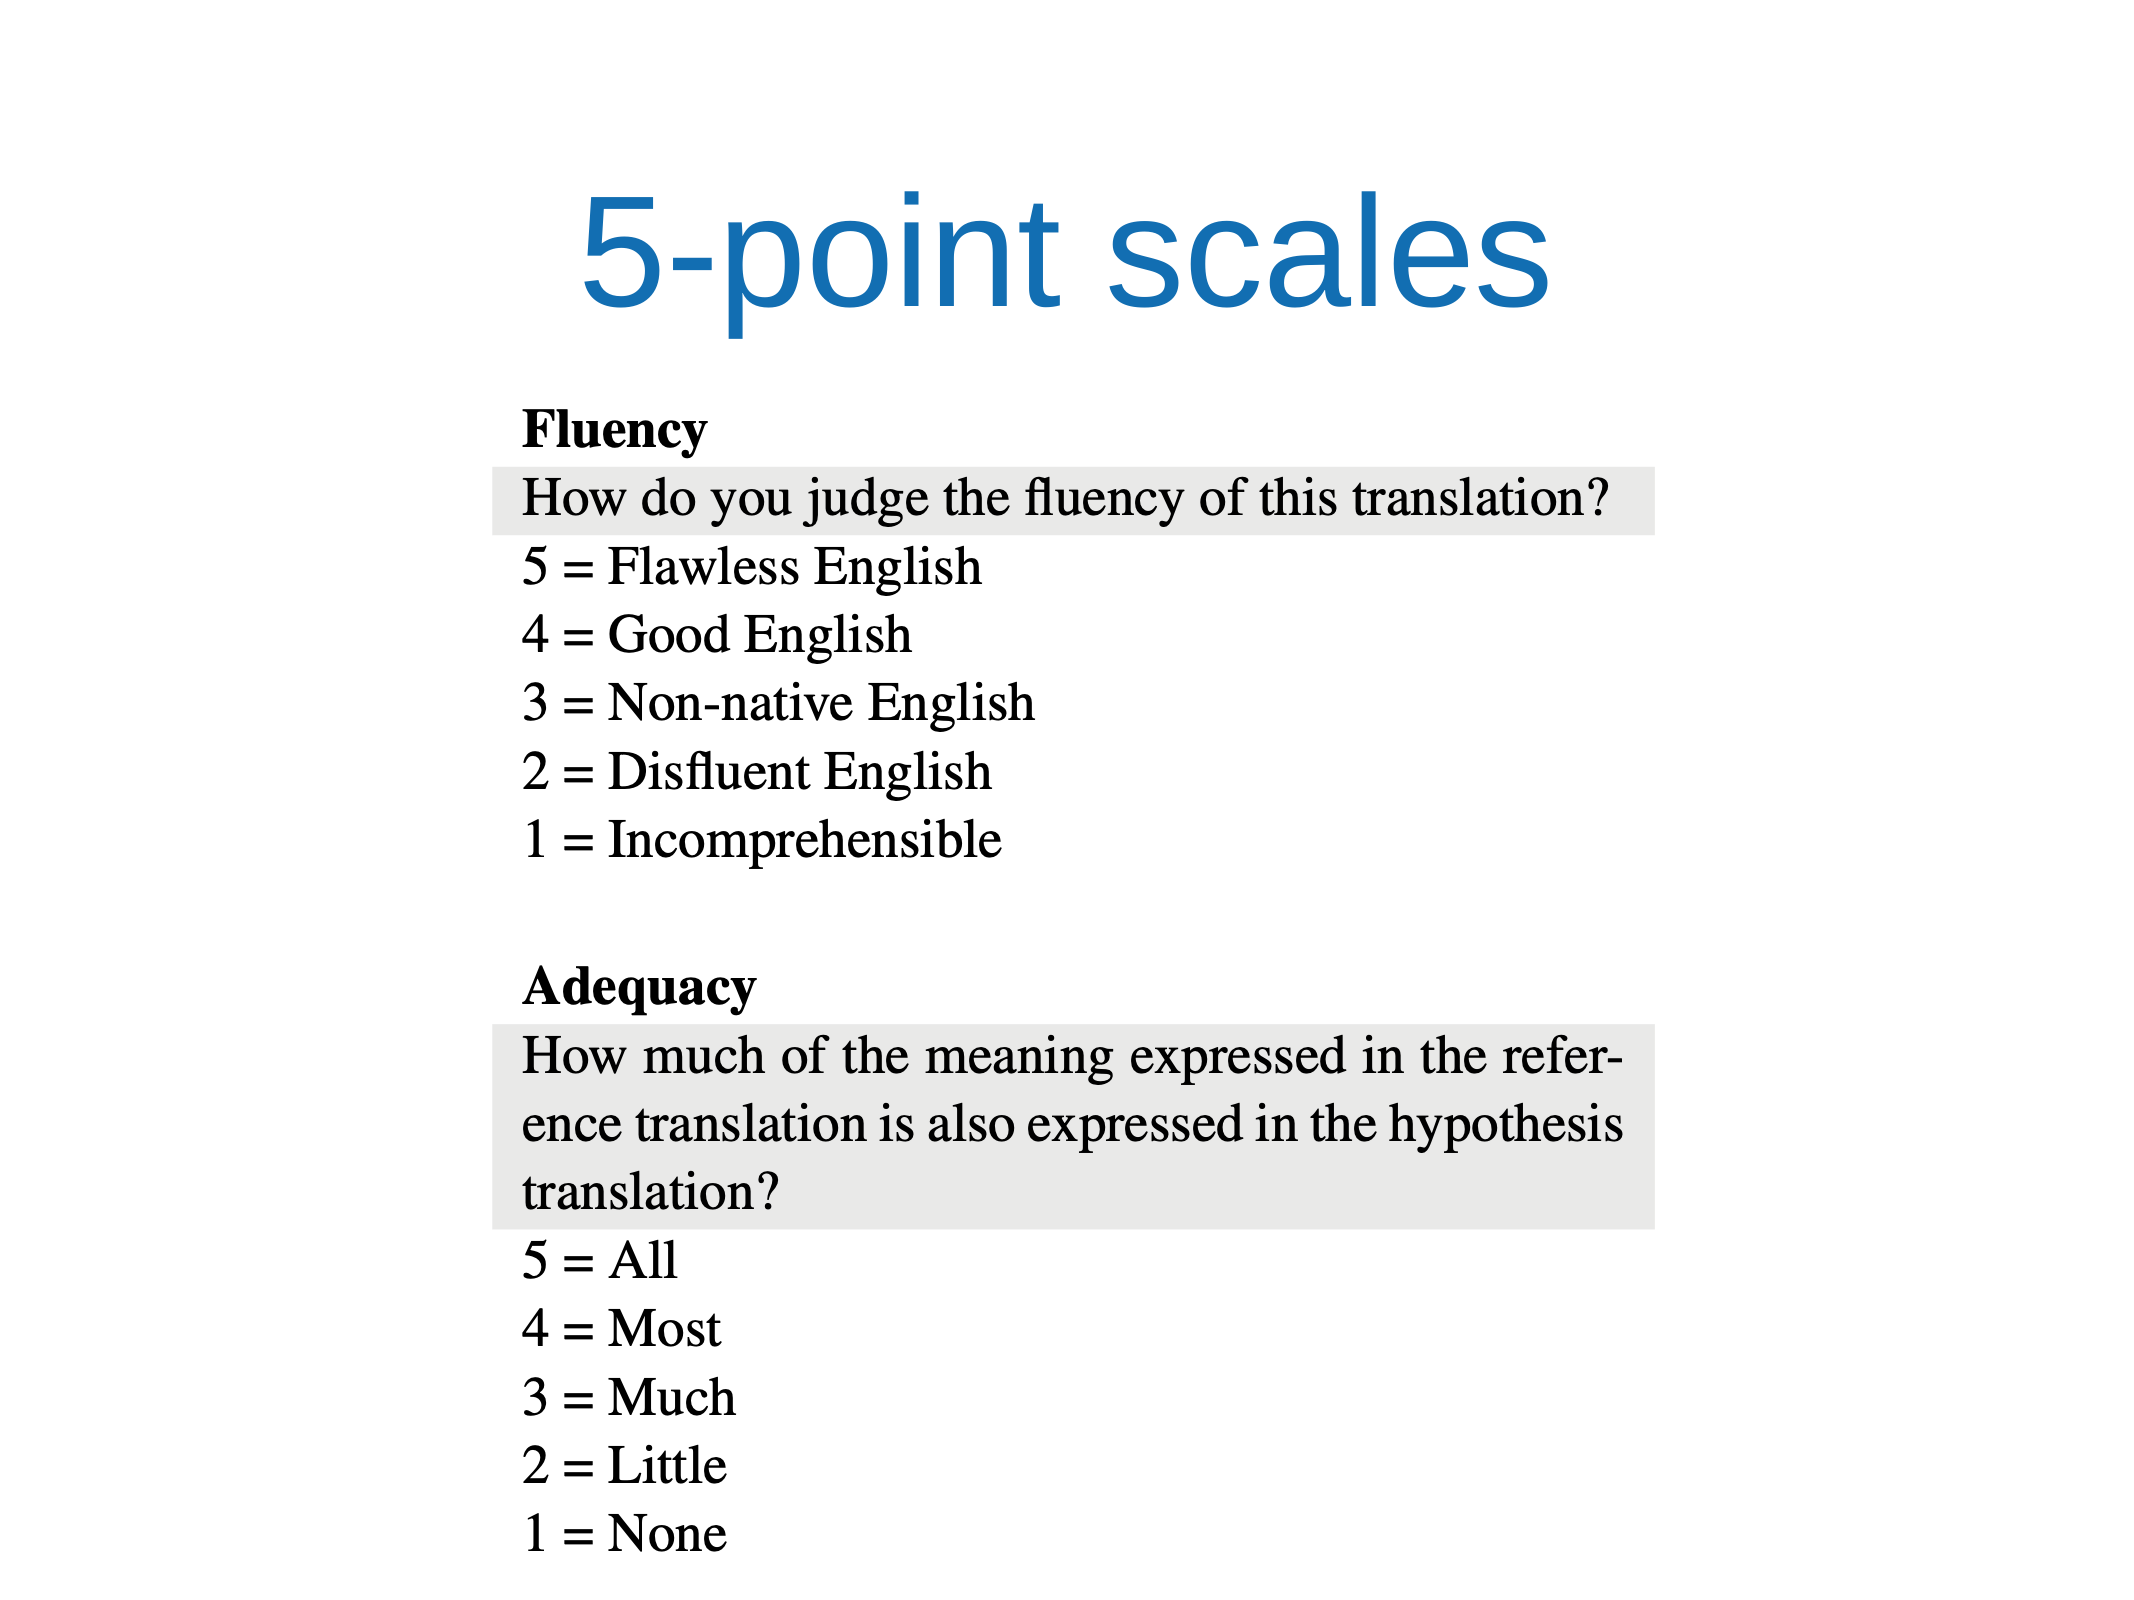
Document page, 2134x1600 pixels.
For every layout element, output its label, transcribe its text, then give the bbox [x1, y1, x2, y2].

picture [466, 359, 1670, 1589]
title 5-point scales [207, 42, 1926, 444]
